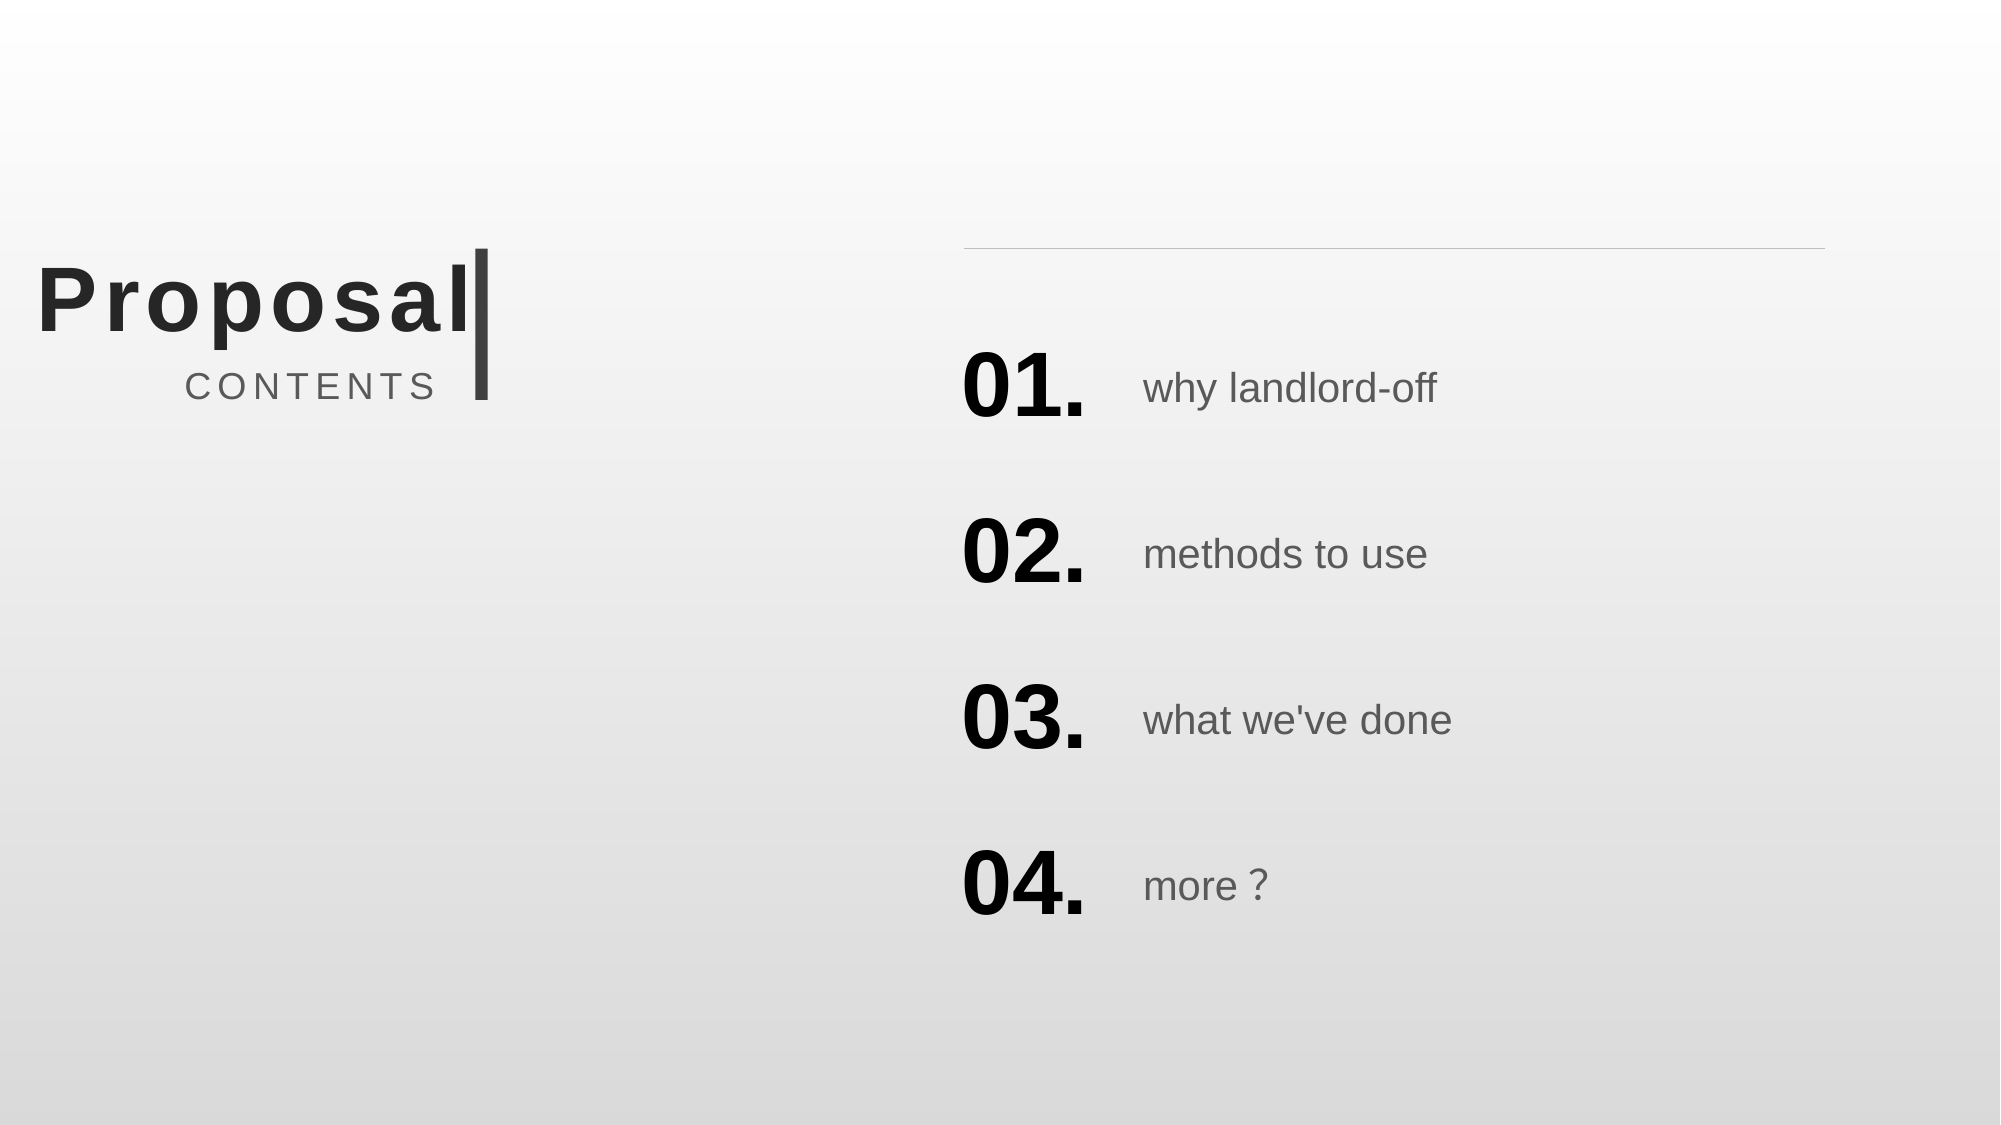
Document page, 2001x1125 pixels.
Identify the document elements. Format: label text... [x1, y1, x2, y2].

text_box Proposal [0, 232, 488, 484]
text_box 01. [946, 317, 1104, 444]
text_box 04. [946, 815, 1104, 942]
text_box 03. [946, 649, 1104, 776]
text_box why landlord-off [1128, 317, 1825, 444]
text_box what we've done [1128, 649, 1825, 776]
text_box more？ [1128, 815, 1825, 942]
text_box 02. [946, 483, 1104, 610]
text_box [474, 248, 489, 401]
text_box CONTENTS [145, 354, 450, 415]
text_box methods to use [1128, 483, 1825, 610]
